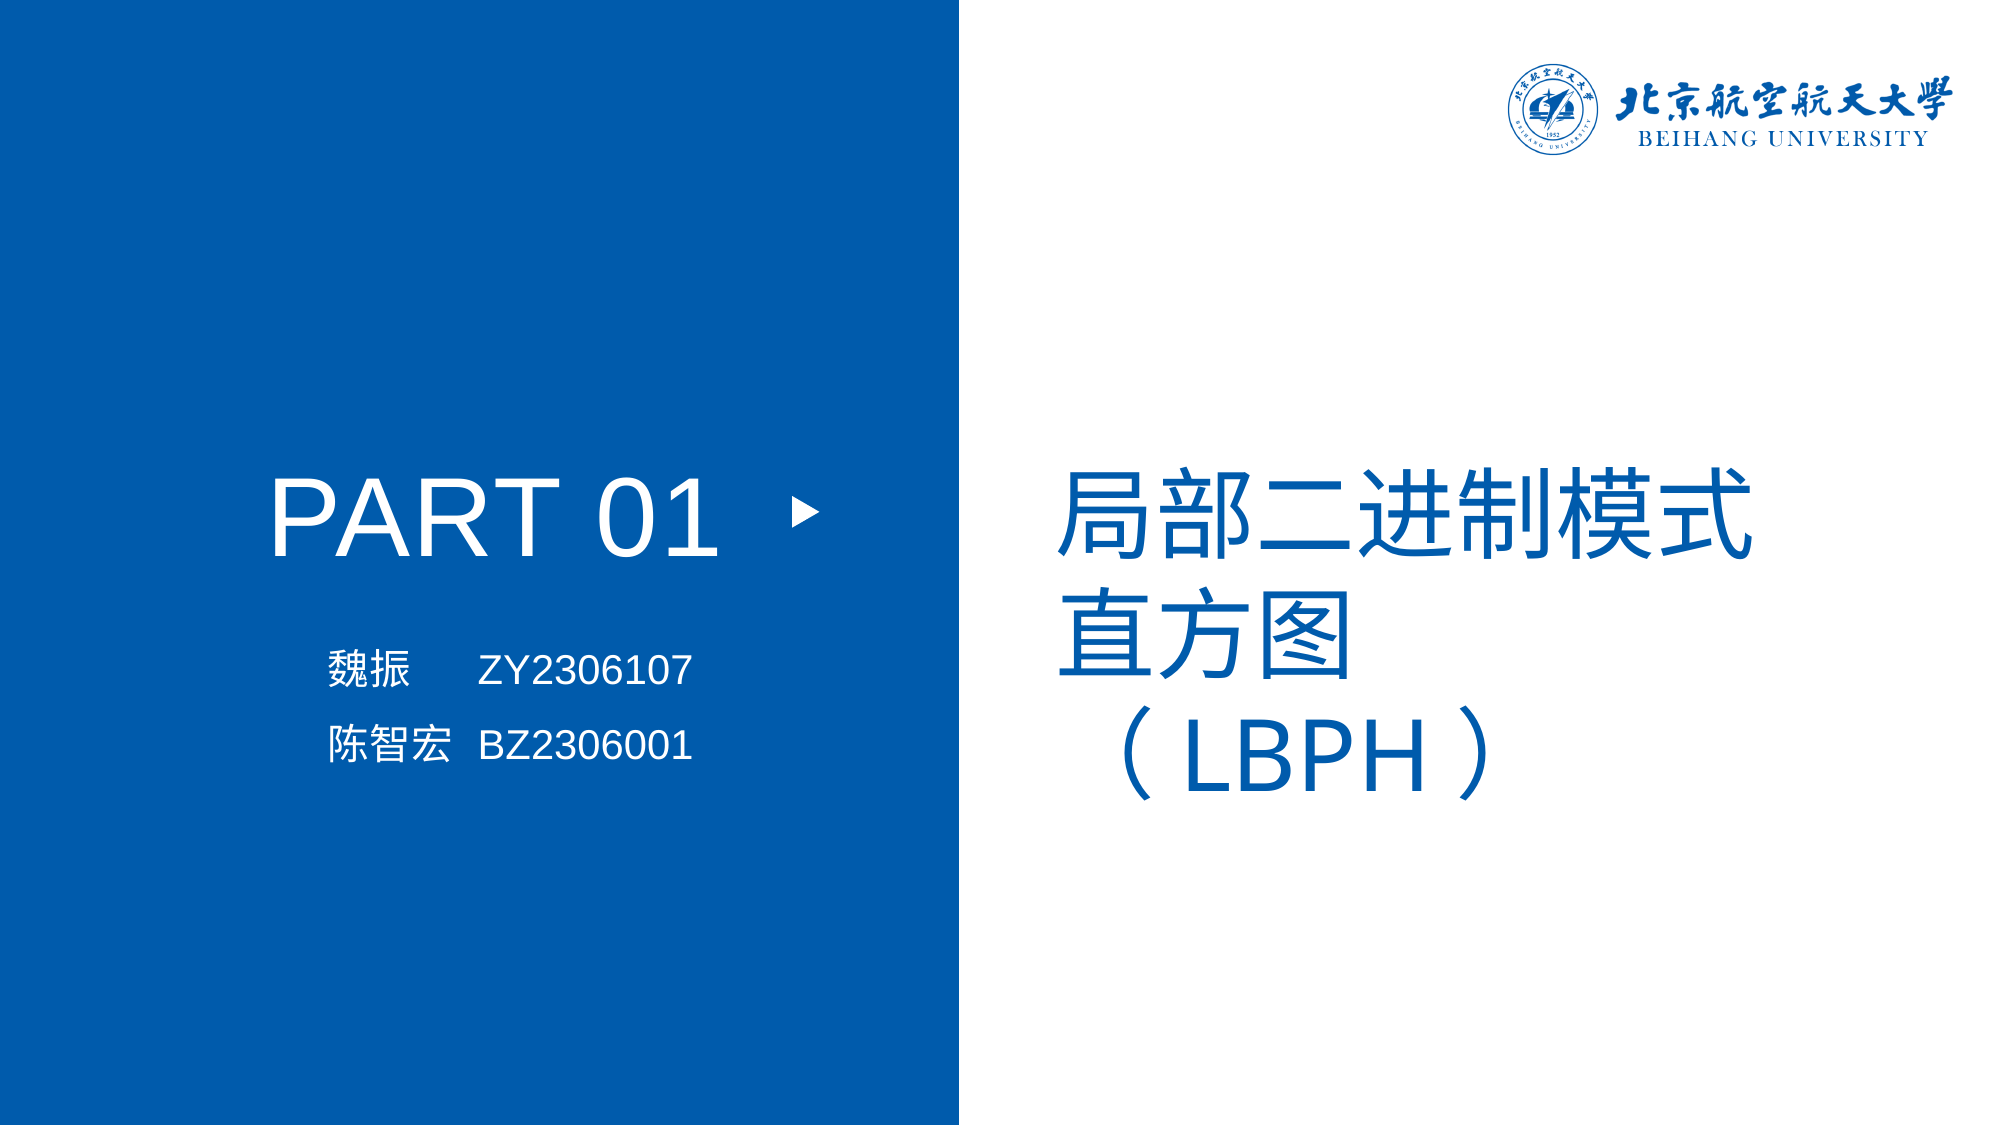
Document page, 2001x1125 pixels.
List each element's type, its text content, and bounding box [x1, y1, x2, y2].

picture [1504, 60, 1957, 165]
text_box 魏振 ZY2306107 陈智宏 BZ2306001 [312, 610, 728, 776]
text_box 局部二进制模式直方图（LBPH） [1040, 444, 1822, 819]
text_box [0, 0, 959, 1125]
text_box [252, 436, 820, 588]
